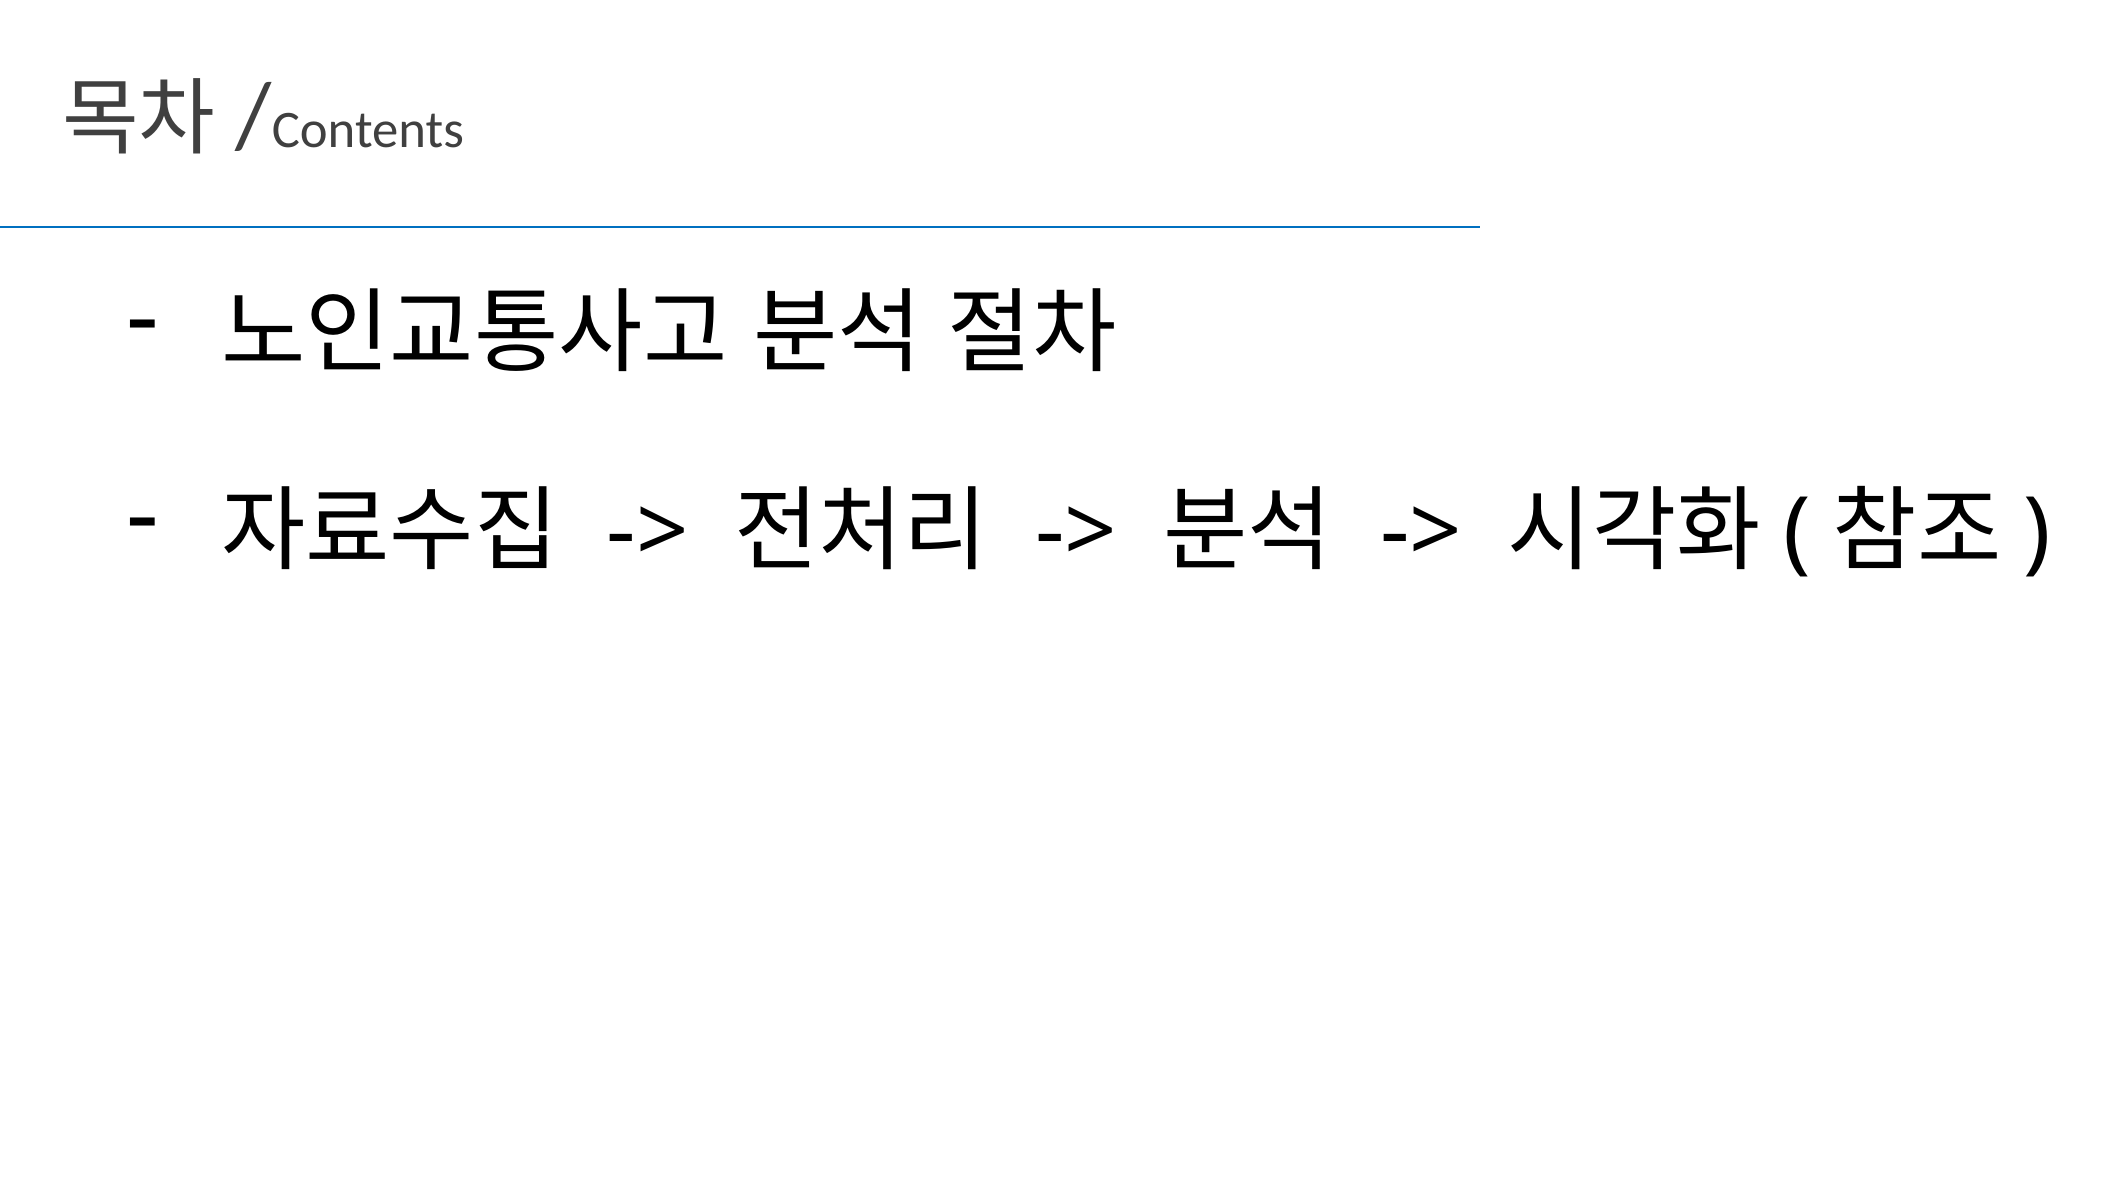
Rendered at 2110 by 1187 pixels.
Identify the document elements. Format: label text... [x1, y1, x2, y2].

text_box 노인교통사고 분석 절차 자료수집 -> 전처리 -> 분석 -> 시각화(참조) [112, 277, 2110, 532]
text_box 목차/Contents [38, 52, 488, 168]
